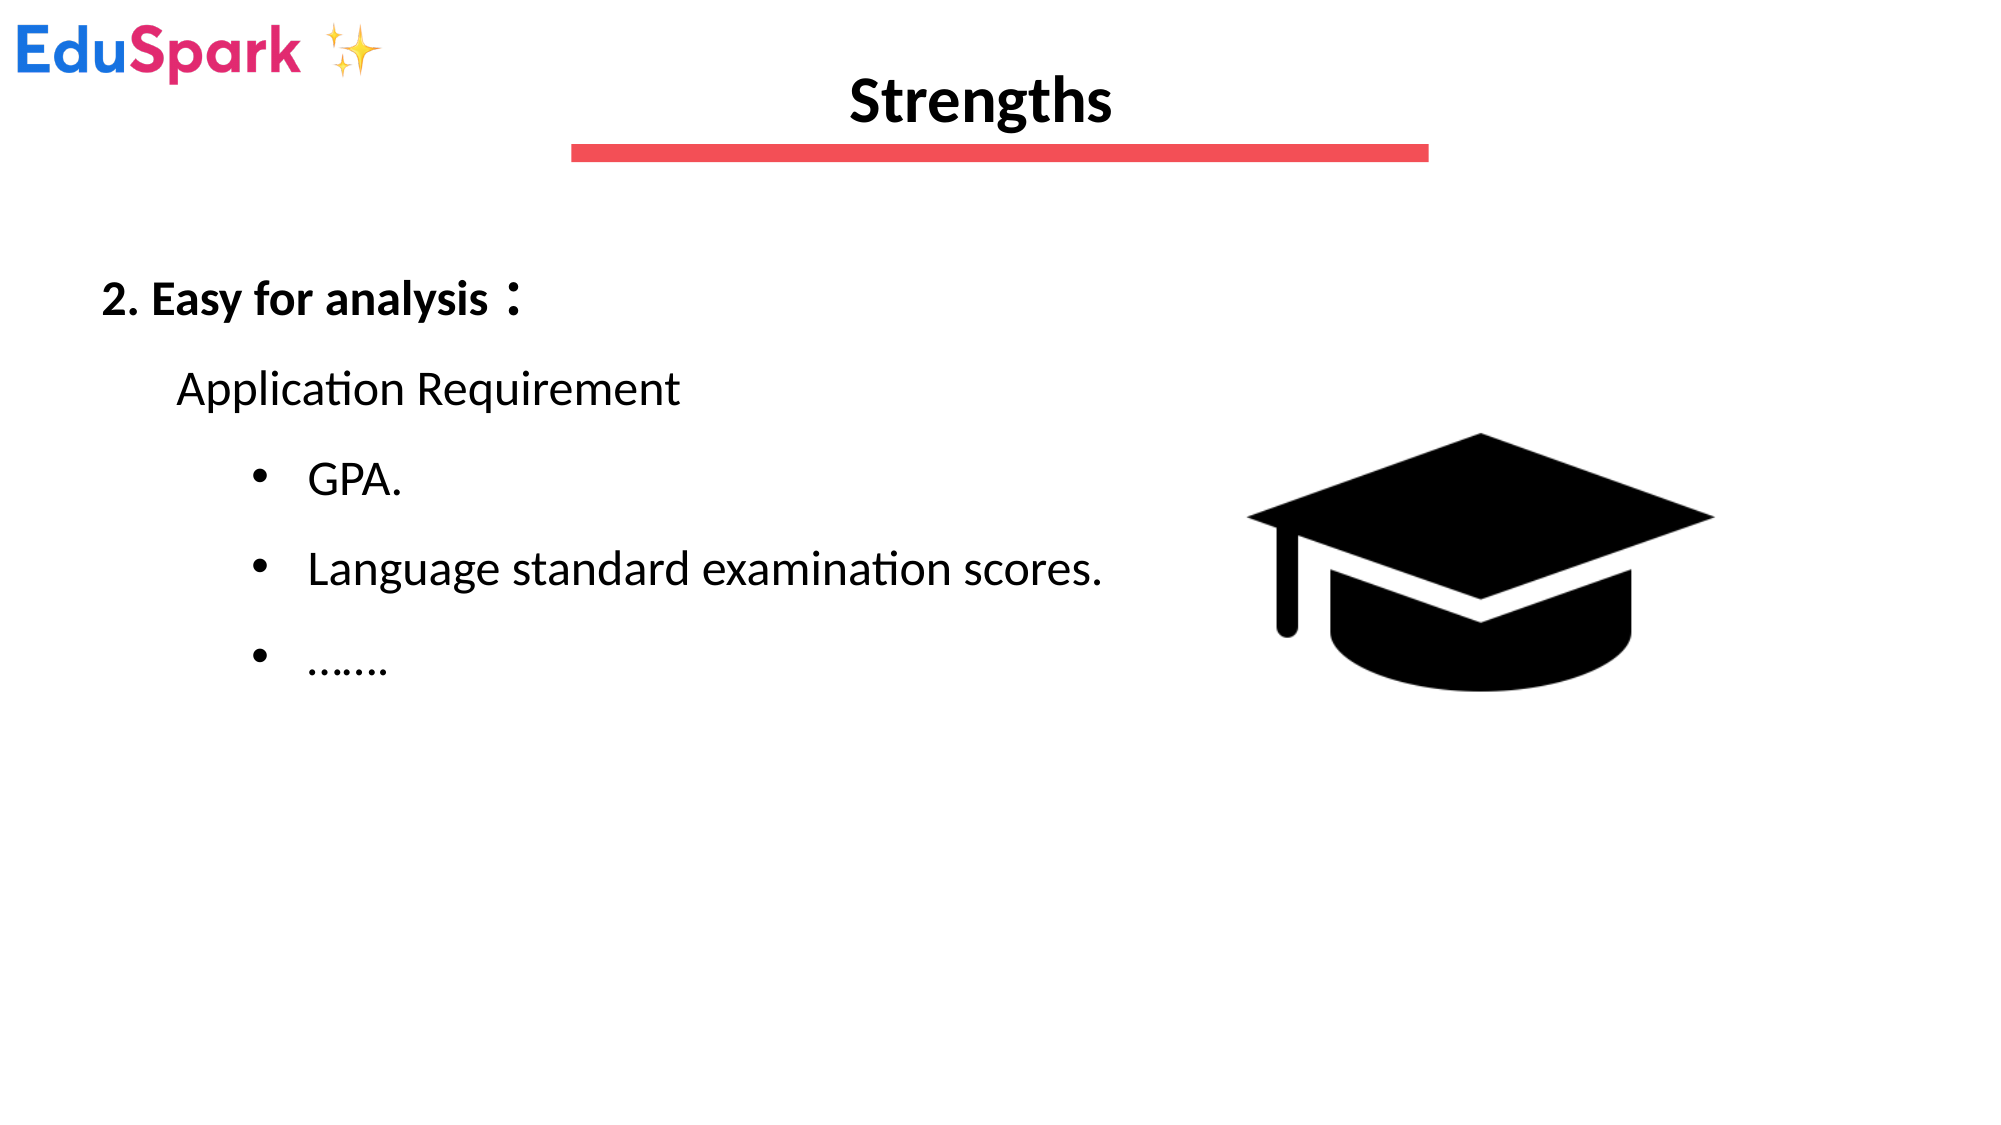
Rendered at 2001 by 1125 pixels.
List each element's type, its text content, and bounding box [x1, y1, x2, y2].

picture [1223, 304, 1739, 821]
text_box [571, 48, 1429, 163]
text_box 2. Easy for analysis： Application Requirement GPA. Language standard examination scores. ……. [86, 257, 1213, 873]
picture [12, 0, 419, 132]
